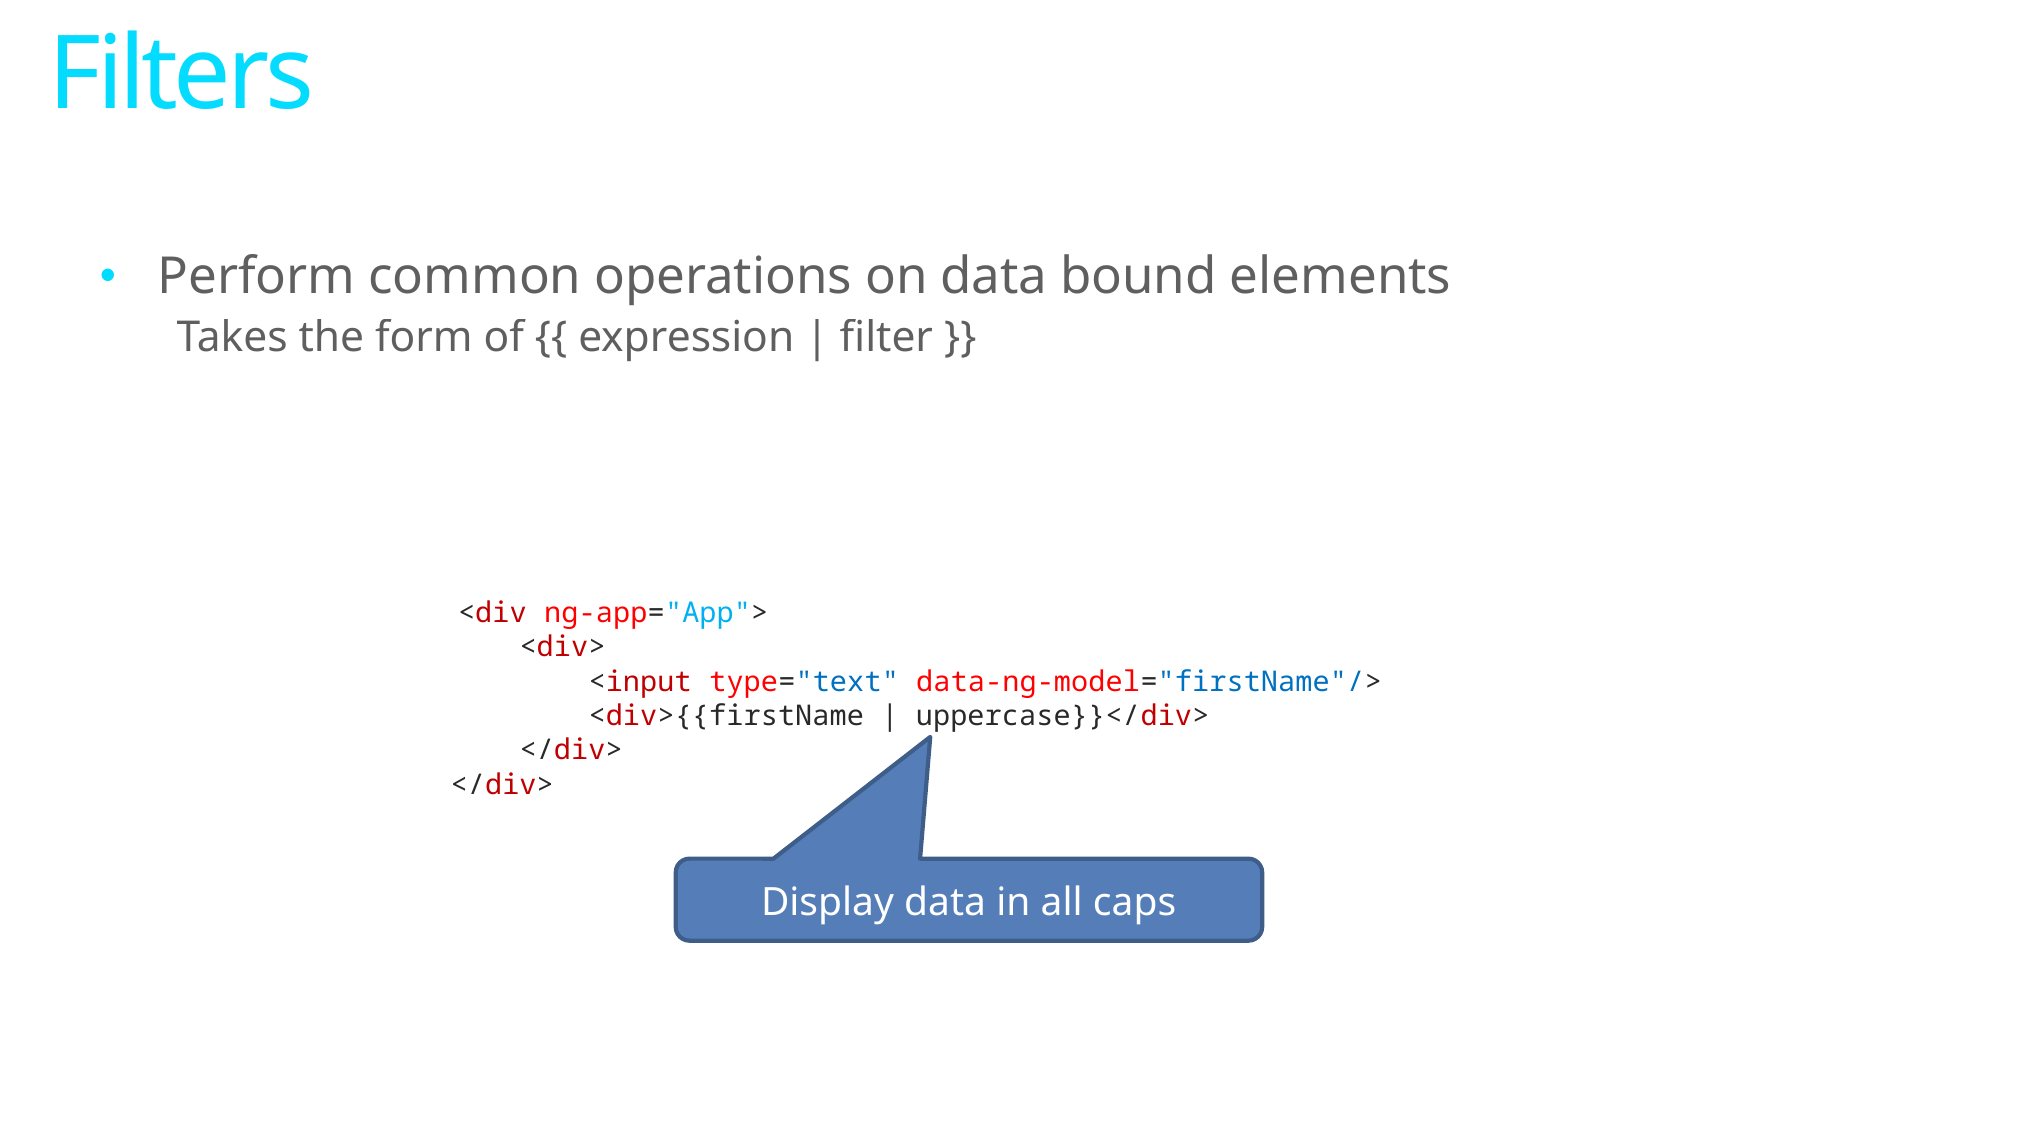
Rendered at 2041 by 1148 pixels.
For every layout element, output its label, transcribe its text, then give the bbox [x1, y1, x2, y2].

list Perform common operations on data bound elements Takes the form of {{ expression | filter }} [84, 242, 1956, 1110]
text_box Display data in all caps [673, 735, 1265, 943]
title Filters [34, 12, 1956, 153]
text_box <div ng-app="App"> <div> <input type="text" data-ng-model="firstName"/> <div>{{firstName | uppercase}}</div> </div> </div> [435, 586, 1397, 808]
